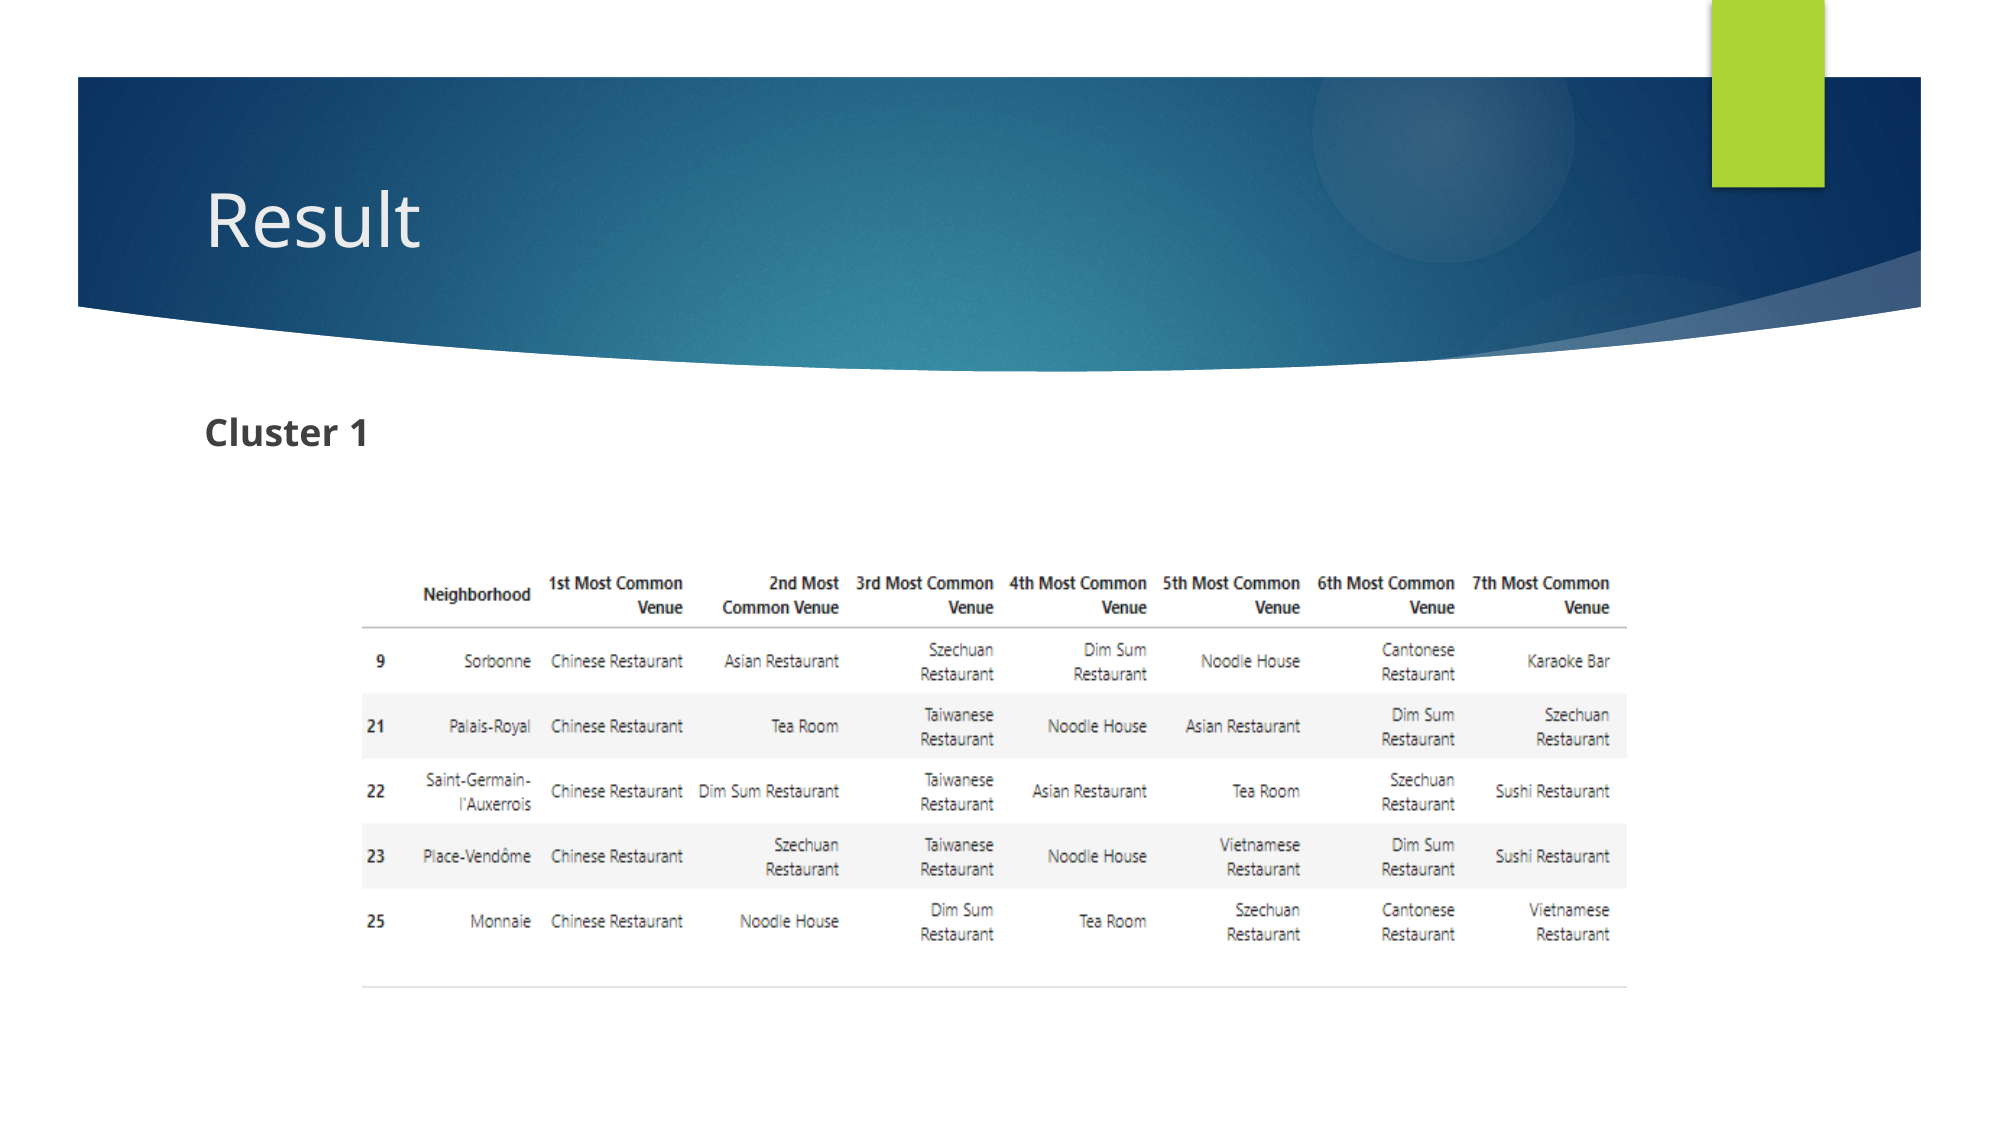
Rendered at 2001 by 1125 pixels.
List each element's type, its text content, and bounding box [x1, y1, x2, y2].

list Cluster 1 [189, 401, 1627, 473]
title Result [189, 159, 1627, 276]
picture [361, 562, 1627, 989]
